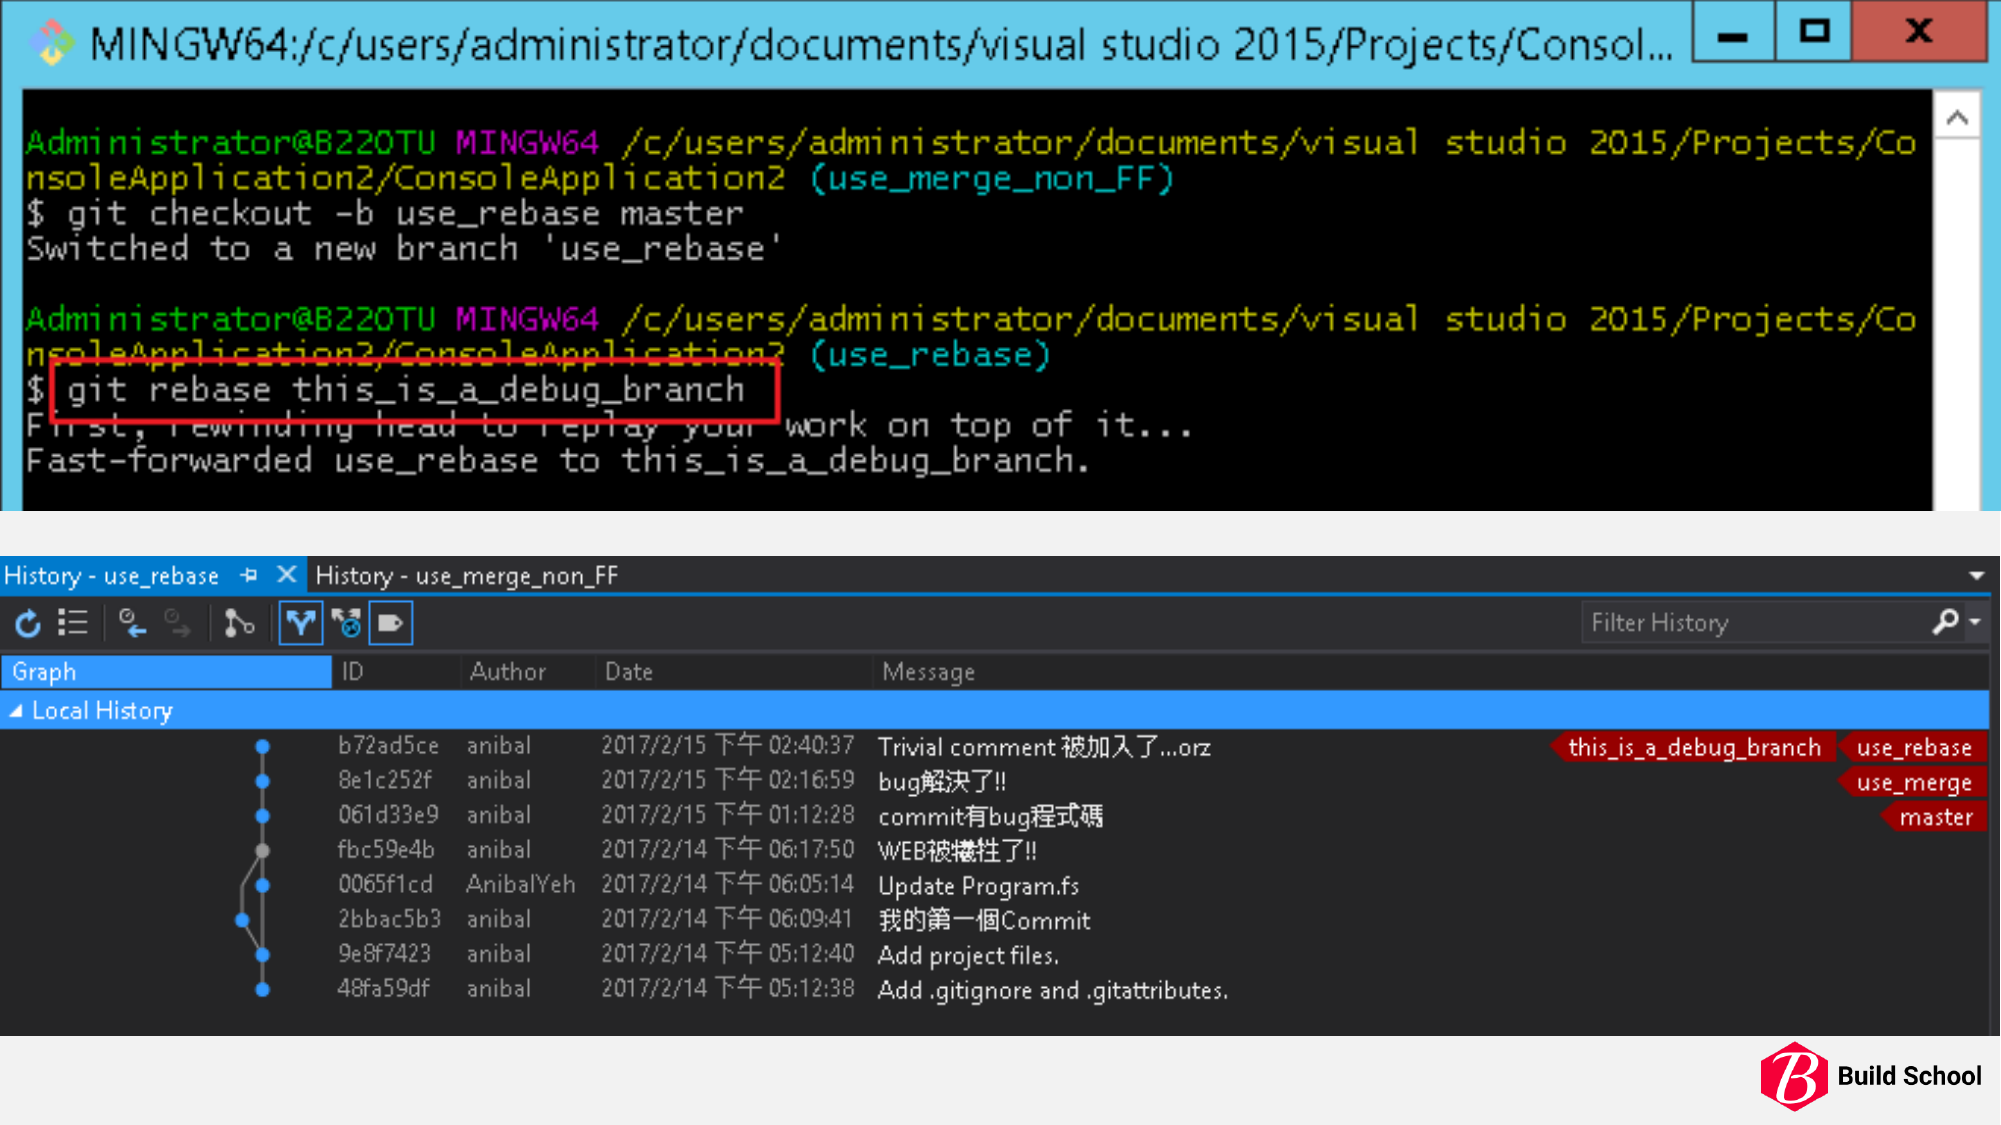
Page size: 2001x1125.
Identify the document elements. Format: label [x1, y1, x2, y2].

picture [0, 556, 2000, 1036]
picture [0, 0, 2001, 511]
picture [1761, 1041, 1981, 1112]
